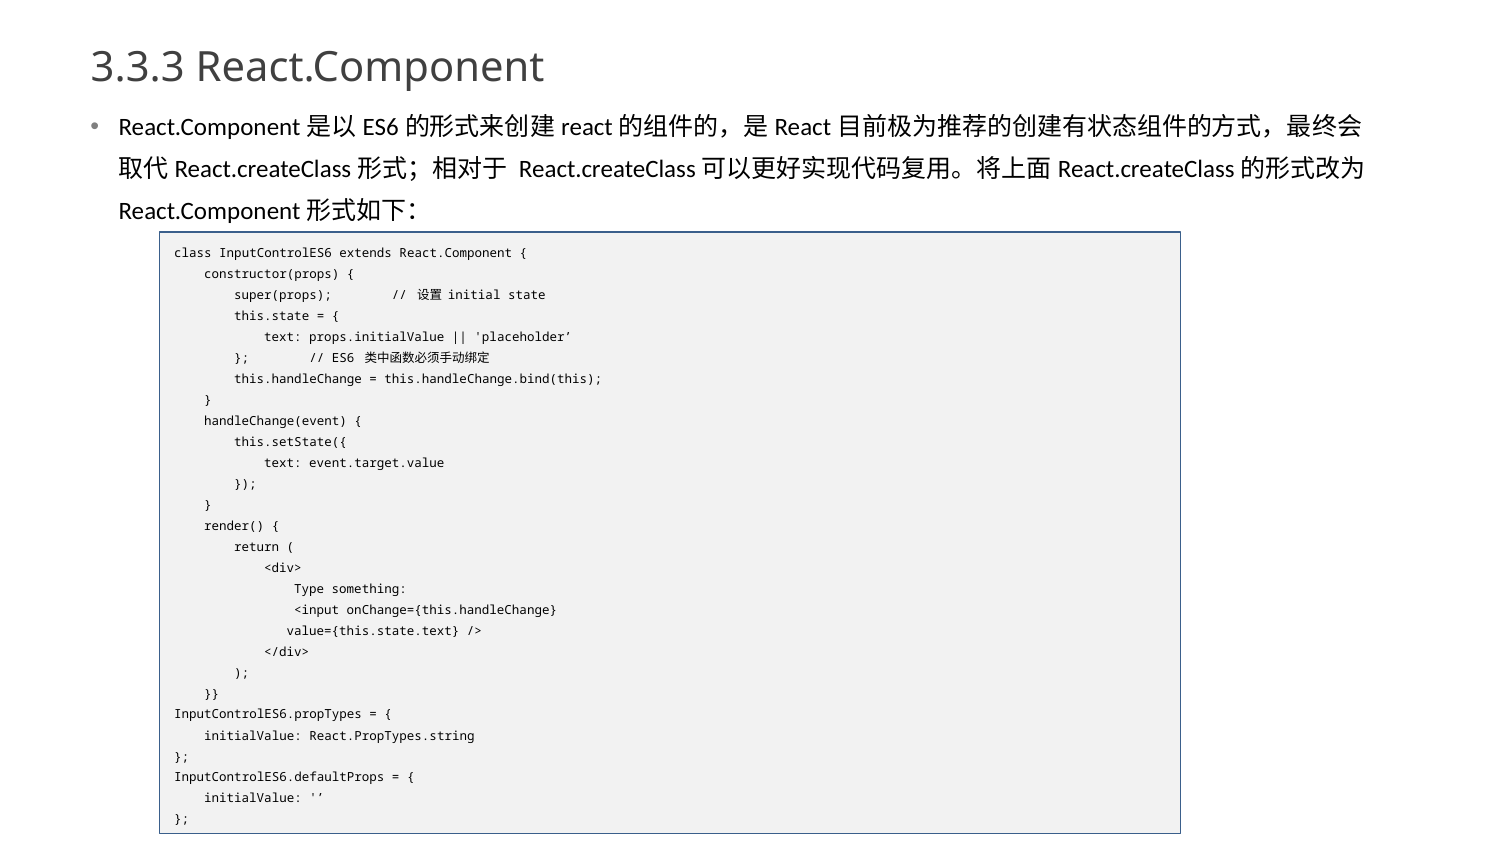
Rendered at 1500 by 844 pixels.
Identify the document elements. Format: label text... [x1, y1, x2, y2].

text_box class InputControlES6 extends React.Component { constructor(props) { super(props); // 设置 initial state this.state = { text: props.initialValue || 'placeholder’ }; // ES6 类中函数必须手动绑定 this.handleChange = this.handleChange.bind(this); } handleChange(event) { this.setState({ text: event.target.value }); } render() { return ( <div> Type something: <input onChange={this.handleChange} value={this.state.text} /> </div> ); }} InputControlES6.propTypes = { initialValue: React.PropTypes.string }; InputControlES6.defaultProps = { initialValue: '’ }; [159, 231, 1181, 834]
text_box 3.3.3 React.Component [75, 22, 1265, 91]
text_box React.Component是以ES6的形式来创建react的组件的，是React目前极为推荐的创建有状态组件的方式，最终会取代React.createClass形式；相对于 React.createClass可以更好实现代码复用。将上面React.createClass的形式改为React.Component形式如下： [75, 91, 1399, 830]
